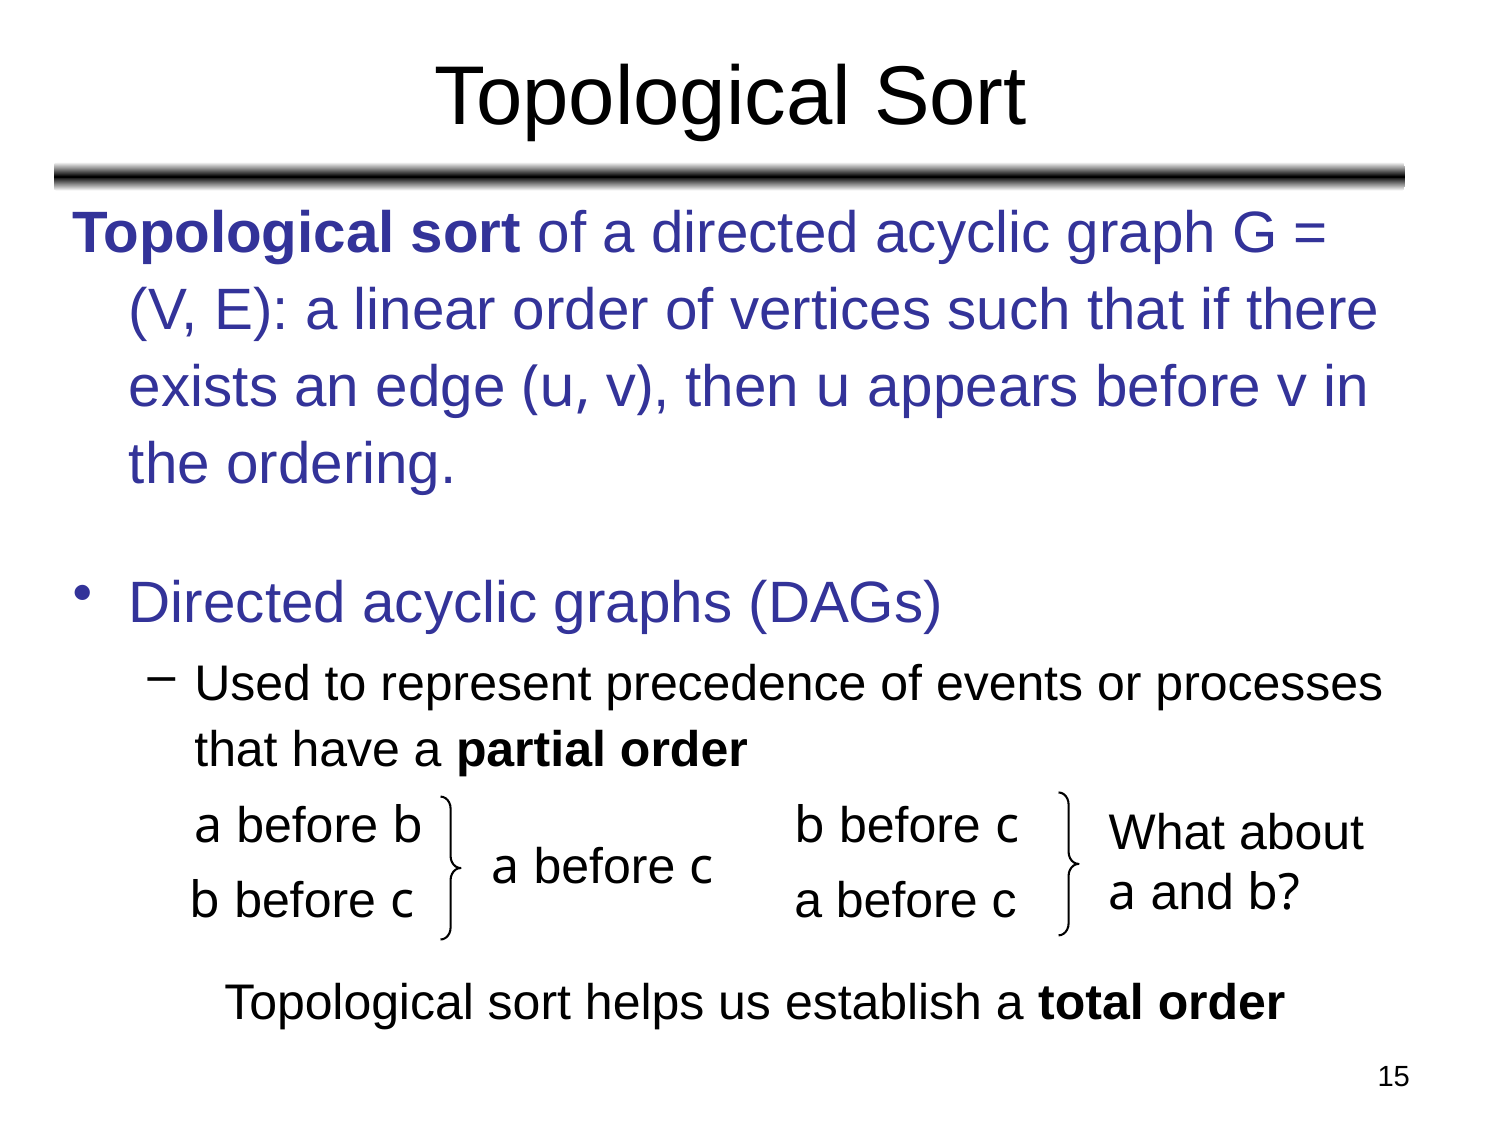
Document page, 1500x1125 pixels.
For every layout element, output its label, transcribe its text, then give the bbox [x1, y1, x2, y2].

slide_number 15 [1074, 1049, 1426, 1103]
text_box a before c [476, 826, 729, 901]
text_box [1058, 792, 1079, 936]
text_box What about a and b? [1093, 792, 1393, 927]
text_box Topological sort helps us establish a total order [209, 962, 1402, 1038]
title Topological Sort [55, 16, 1407, 166]
text_box [440, 796, 461, 940]
list Topological sort of a directed acyclic graph G = (V, E): a linear order of vertices such that if there exists an edge (u, v), then u appears before v in the ordering. Directed acyclic graphs (DAGs) Used to represent precedence of events or processes that have a partial order a before b b before c b before c a before c [57, 179, 1408, 1013]
